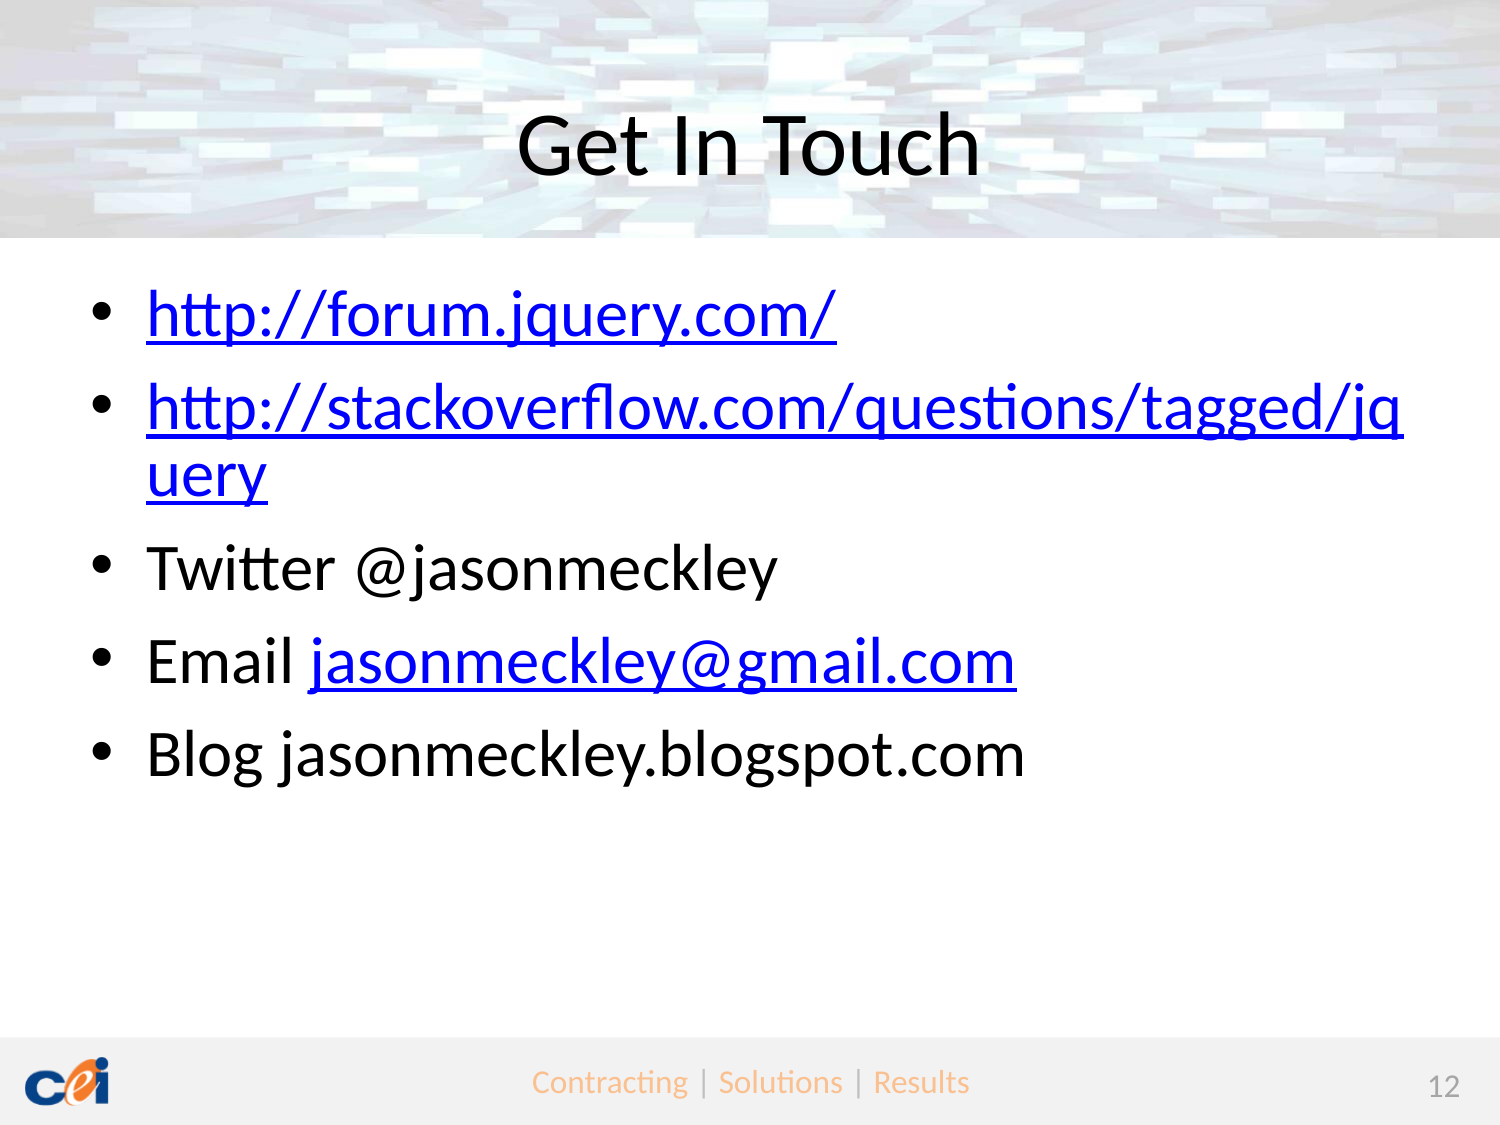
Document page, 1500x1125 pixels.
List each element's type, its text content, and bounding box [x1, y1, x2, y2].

picture [0, 0, 1500, 238]
picture [24, 1056, 114, 1106]
list http://forum.jquery.com/ http://stackoverflow.com/questions/tagged/jquery Twitter @jasonmeckley Email jasonmeckley@gmail.com Blog jasonmeckley.blogspot.com [75, 262, 1425, 1005]
title Get In Touch [75, 45, 1425, 233]
